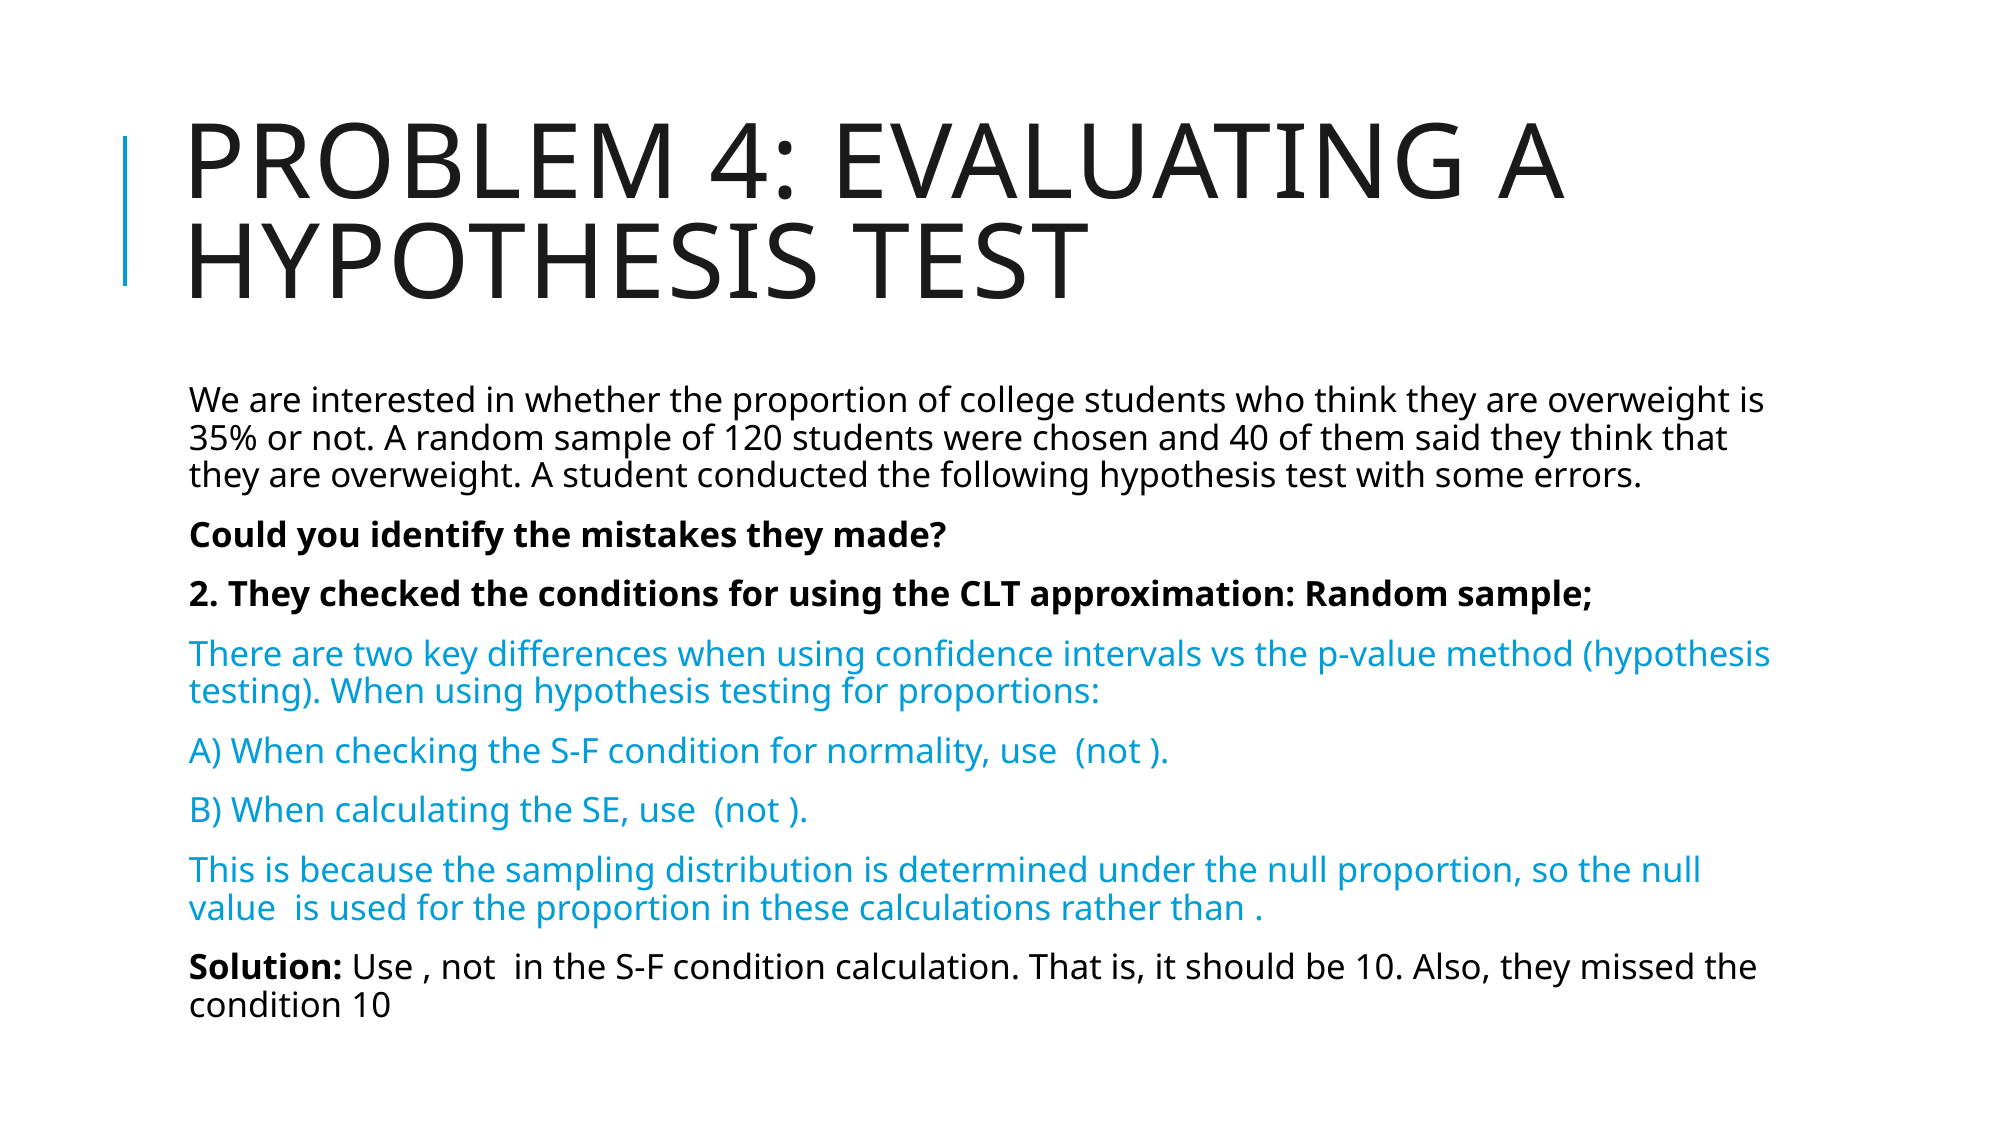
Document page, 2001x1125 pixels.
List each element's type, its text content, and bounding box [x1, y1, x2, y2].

title PROBLEM 4: evaluating a hypothesis test [168, 96, 1763, 342]
